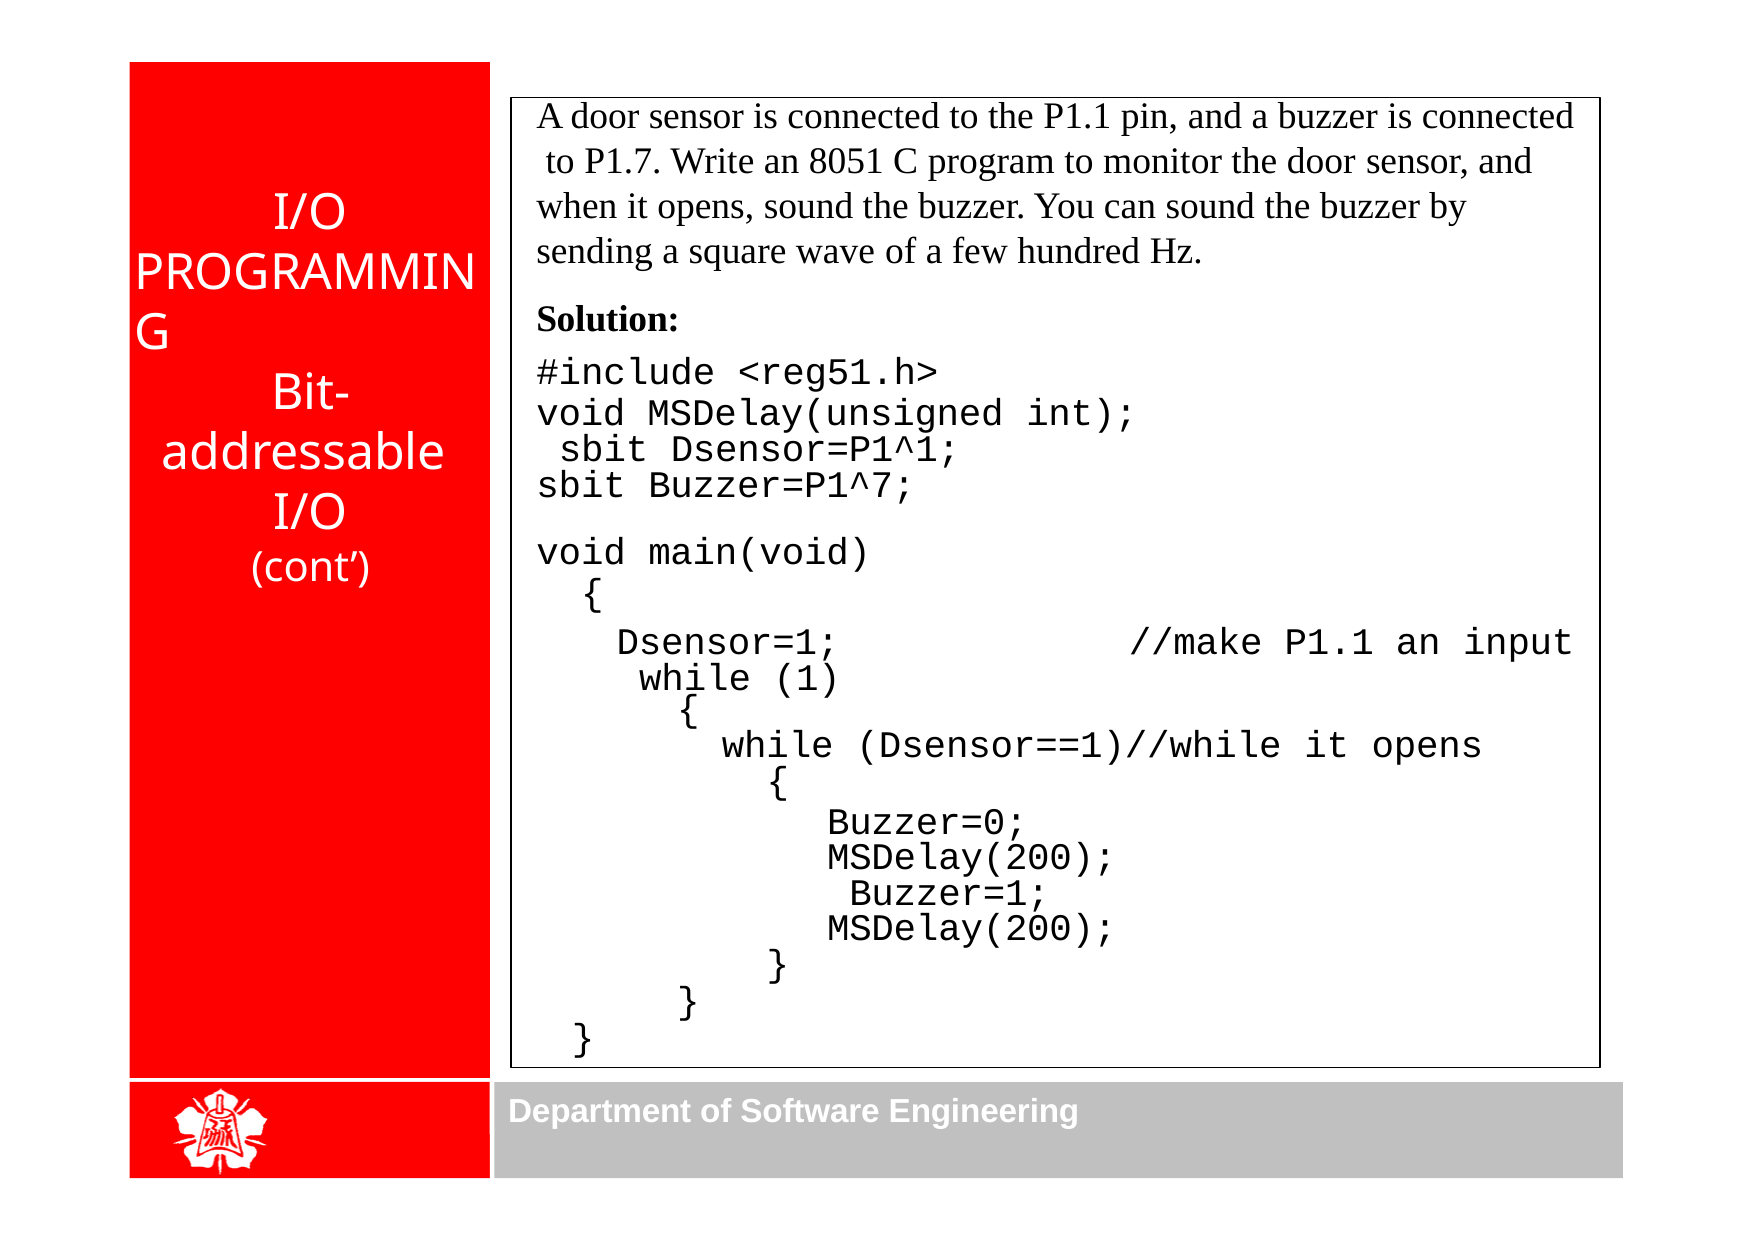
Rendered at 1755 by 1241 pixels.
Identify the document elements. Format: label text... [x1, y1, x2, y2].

text_box } [674, 984, 702, 1022]
text_box } [569, 1016, 597, 1058]
text_box Bit-addressable I/O (cont’) [140, 357, 482, 590]
picture [173, 1087, 268, 1176]
footer Department of Software Engineering [506, 1090, 1502, 1241]
title I/O PROGRAMMING [134, 177, 488, 387]
text_box [511, 97, 1600, 1068]
text_box A door sensor is connected to the P1.1 pin, and a buzzer is connected to P1.7. Write an 8051 C program to monitor the door sensor, and when it opens, sound the buzzer. You can sound the buzzer by sending a square wave of a few hundred Hz. Solution: #include <reg51.h> void MSDelay(unsigned int); sbit Dsensor=P1^1; sbit Buzzer=P1^7; void main(void) { [534, 89, 1577, 613]
text_box Dsensor=1; //make P1.1 an input while (1) { while (Dsensor==1)//while it opens { Buzzer=0; MSDelay(200); Buzzer=1; MSDelay(200); } [614, 615, 1578, 984]
